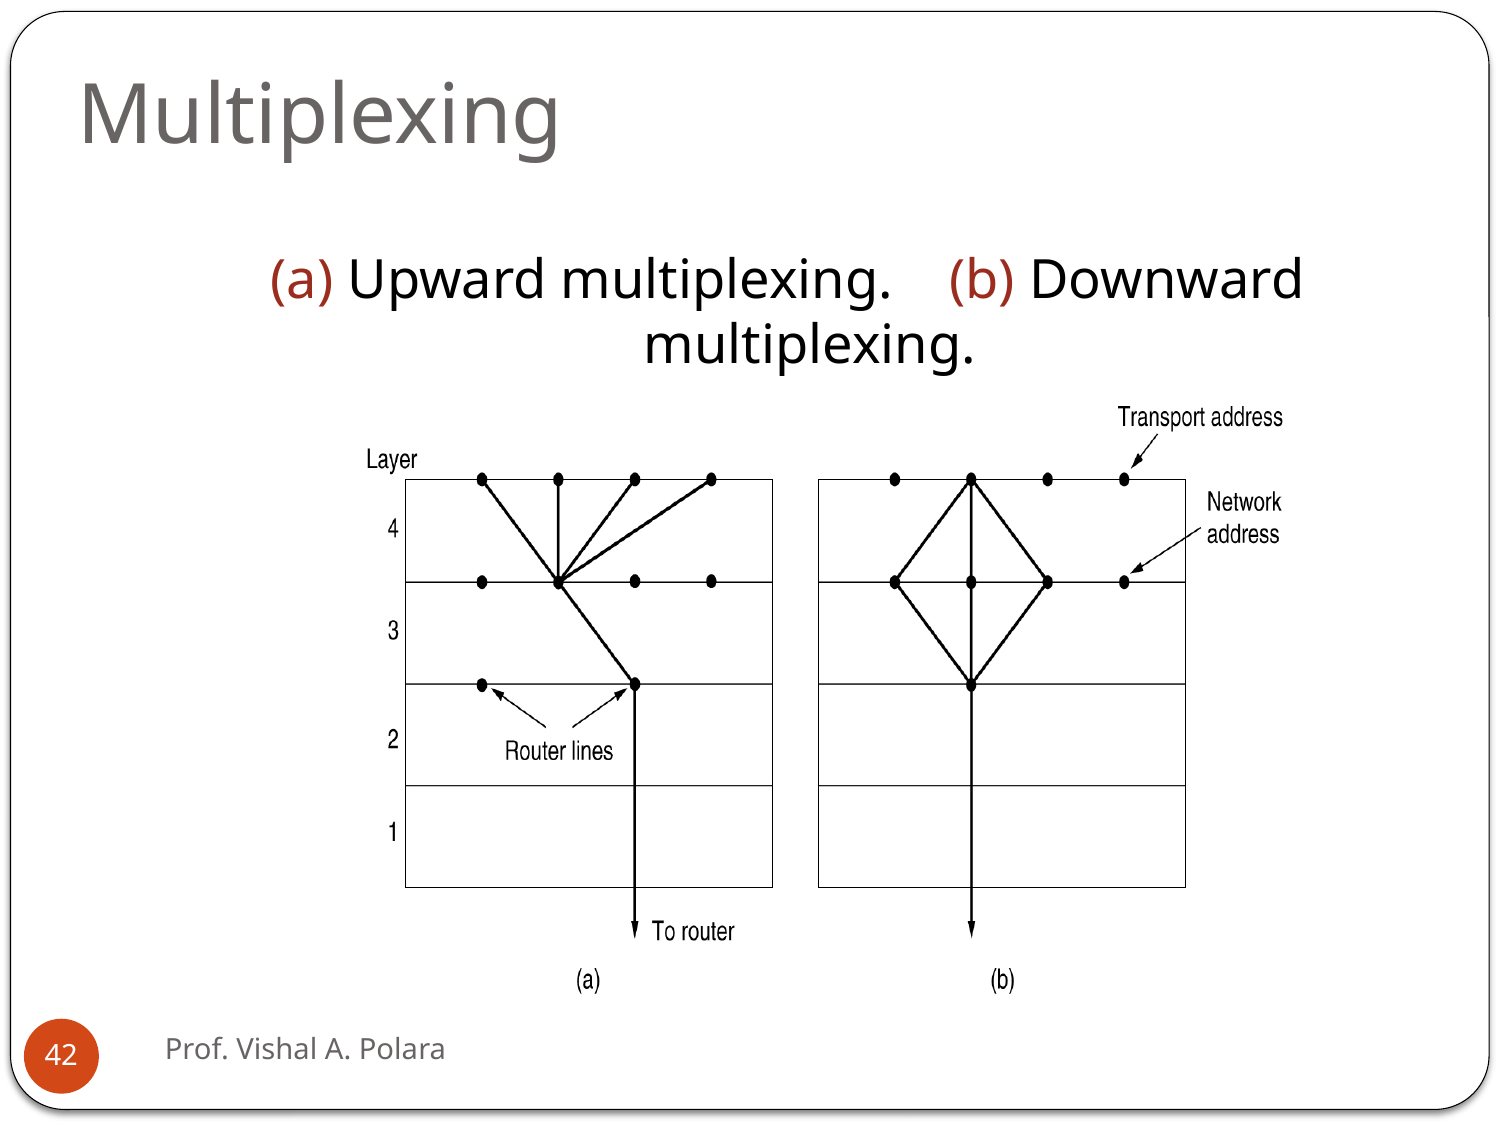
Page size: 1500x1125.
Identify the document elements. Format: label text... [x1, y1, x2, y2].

title Multiplexing [62, 0, 1013, 175]
picture [366, 400, 1283, 994]
footer Prof. Vishal A. Polara [150, 1012, 800, 1088]
list (a) Upward multiplexing. (b) Downward multiplexing. [150, 237, 1425, 988]
slide_number 42 [23, 1018, 99, 1094]
